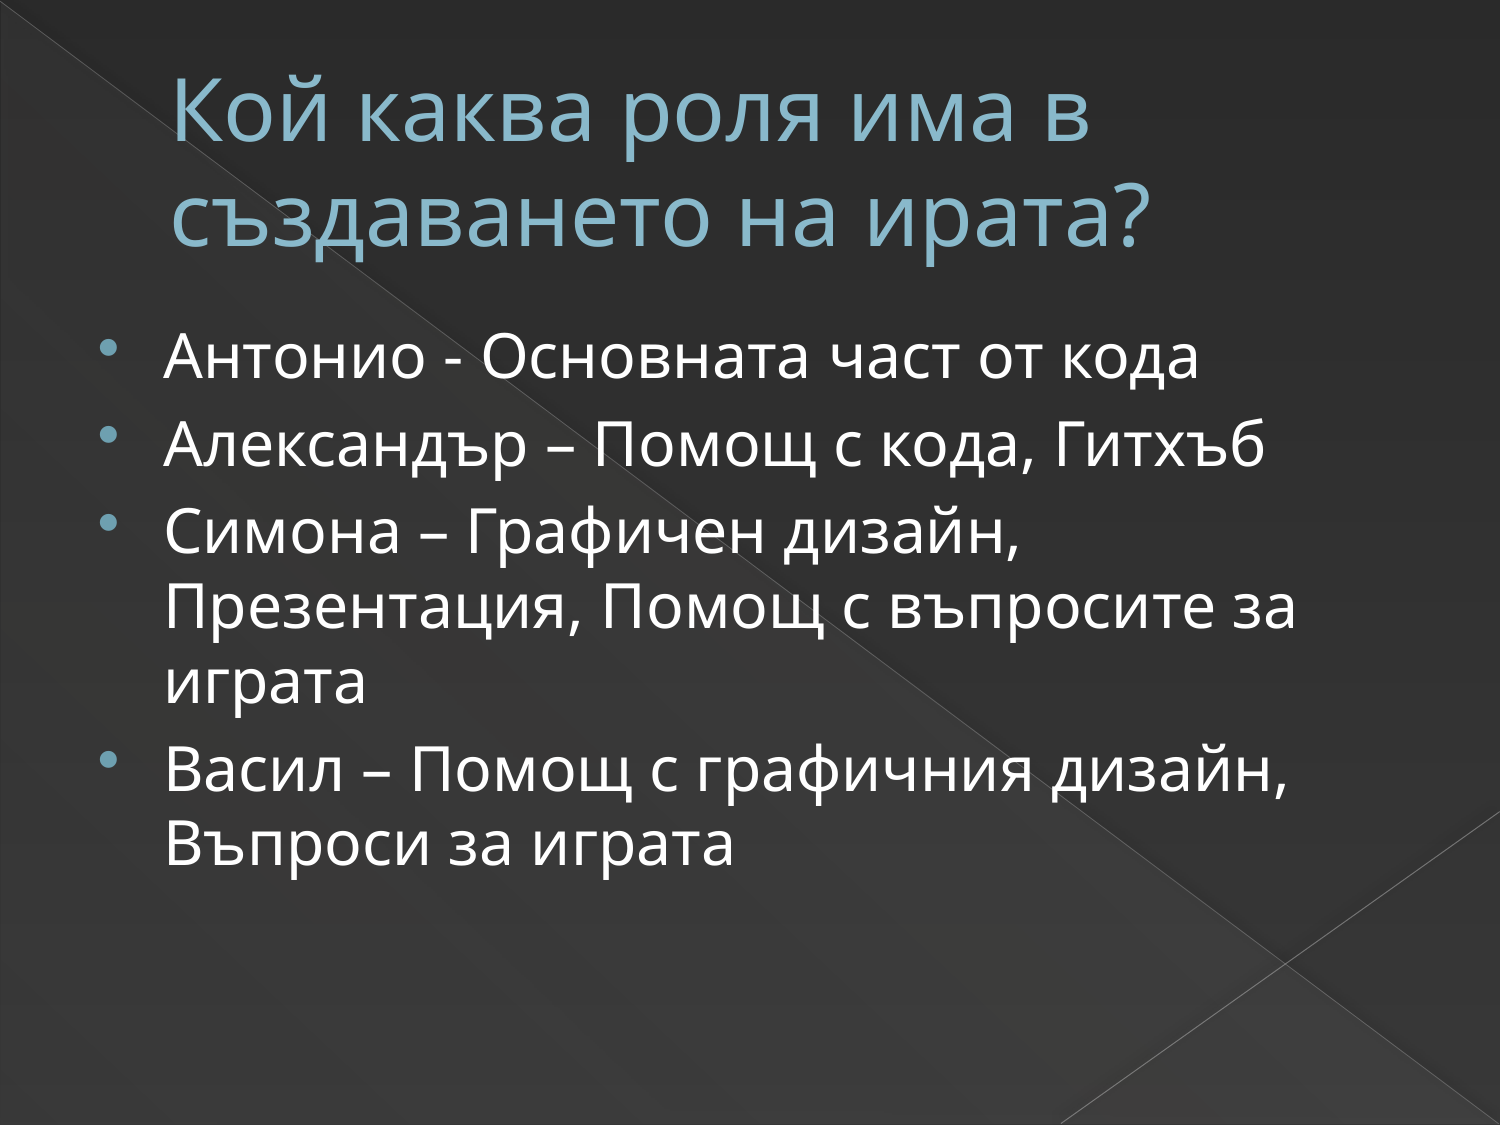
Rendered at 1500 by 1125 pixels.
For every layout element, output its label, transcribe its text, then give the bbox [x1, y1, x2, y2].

title Кой каква роля има в създаването на ирата? [75, 43, 1425, 274]
list Антонио - Основната част от кода Александър – Помощ с кода, Гитхъб Симона – Графичен дизайн, Презентация, Помощ с въпросите за играта Васил – Помощ с графичния дизайн, Въпроси за играта [75, 308, 1425, 1059]
